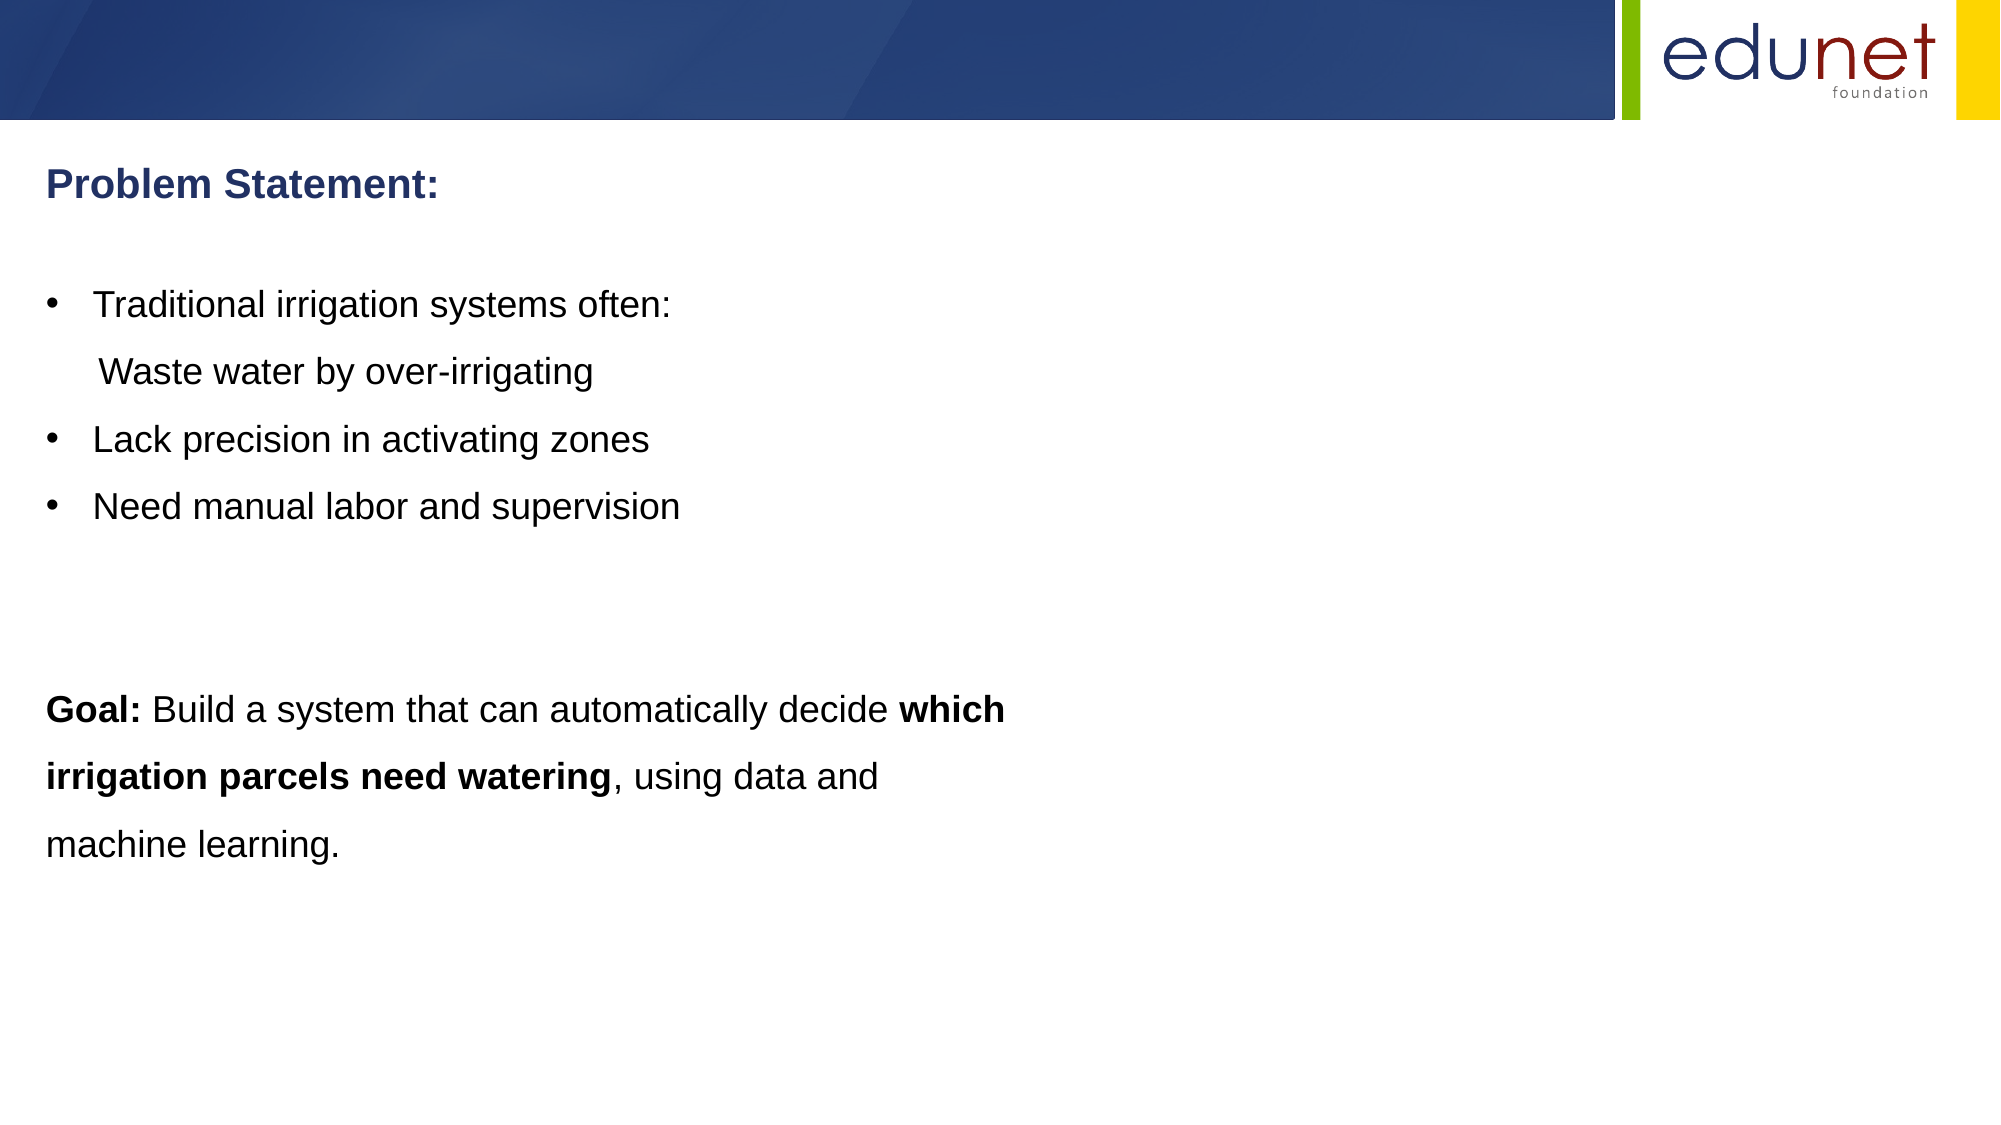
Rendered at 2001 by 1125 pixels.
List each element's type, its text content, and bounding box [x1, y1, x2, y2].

text_box Problem Statement: Traditional irrigation systems often: Waste water by over-irrigating Lack precision in activating zones Need manual labor and supervision Goal: Build a system that can automatically decide which irrigation parcels need watering, using data and machine learning. [31, 149, 1033, 940]
picture [1652, 12, 1948, 108]
